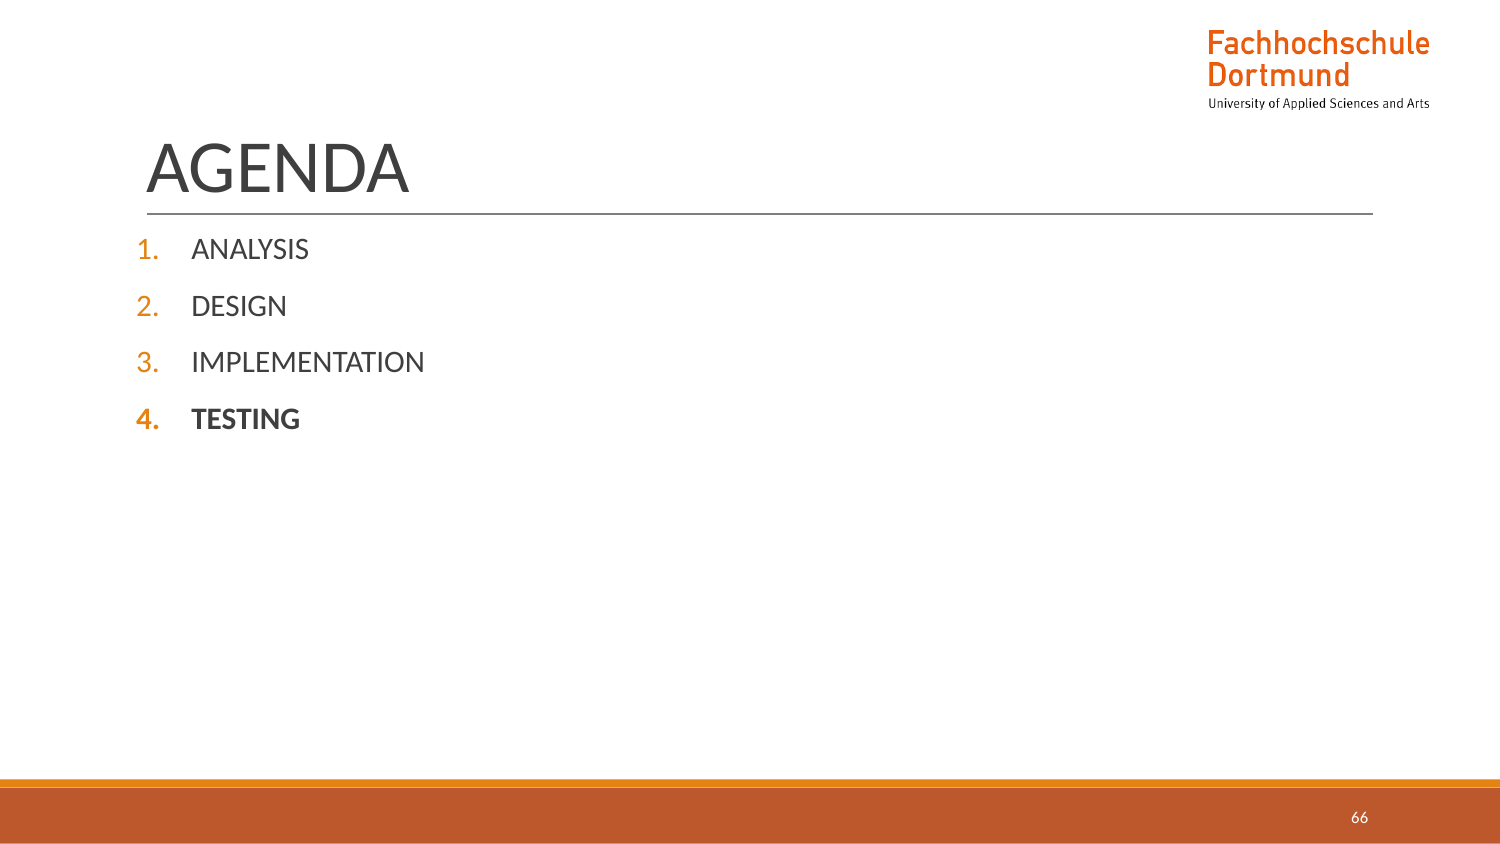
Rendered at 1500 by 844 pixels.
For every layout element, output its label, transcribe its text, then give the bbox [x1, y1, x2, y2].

slide_number 66 [1218, 794, 1380, 840]
picture [1208, 29, 1429, 110]
title AGENDA [135, 35, 1373, 214]
list ANALYSIS DESIGN IMPLEMENTATION TESTING [135, 227, 1373, 723]
